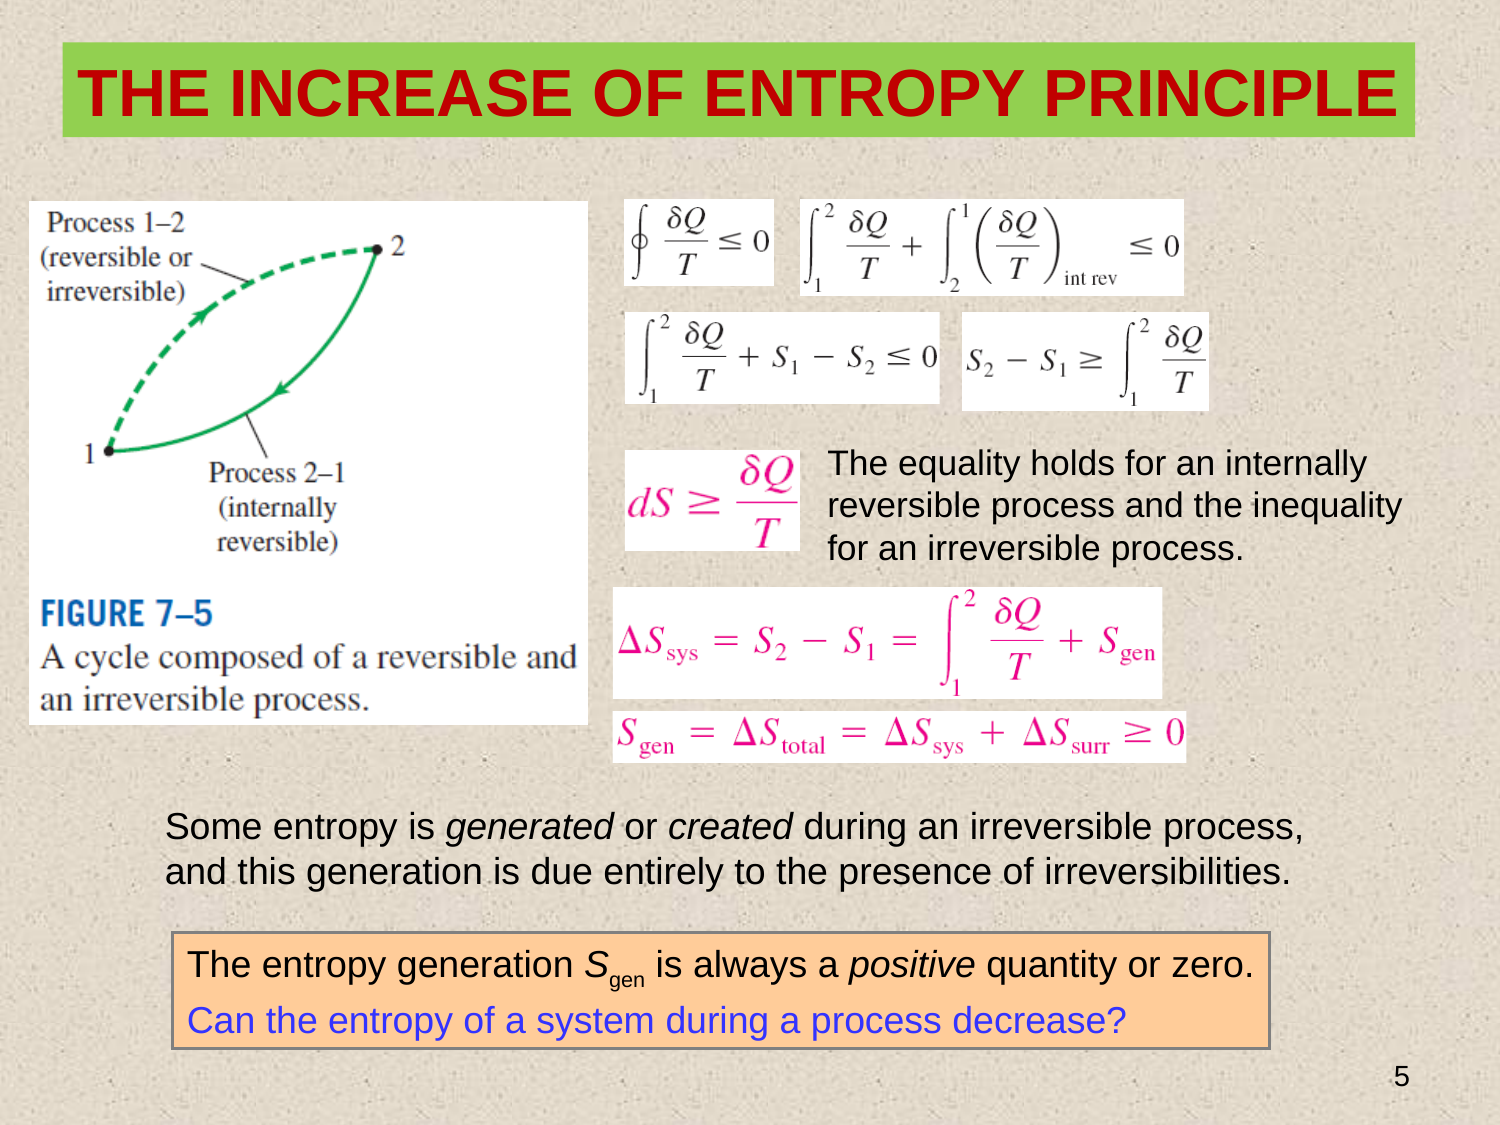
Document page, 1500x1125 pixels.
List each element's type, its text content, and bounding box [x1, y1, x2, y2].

picture [0, 0, 1500, 1125]
text_box Some entropy is generated or created during an irreversible process, and this generation is due entirely to the presence of irreversibilities. [149, 794, 1350, 900]
text_box THE INCREASE OF ENTROPY PRINCIPLE [62, 42, 1416, 138]
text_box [612, 199, 1463, 763]
text_box The entropy generation Sgen is always a positive quantity or zero. Can the entropy of a system during a process decrease? [172, 932, 1270, 1049]
slide_number 5 [1074, 1049, 1426, 1103]
